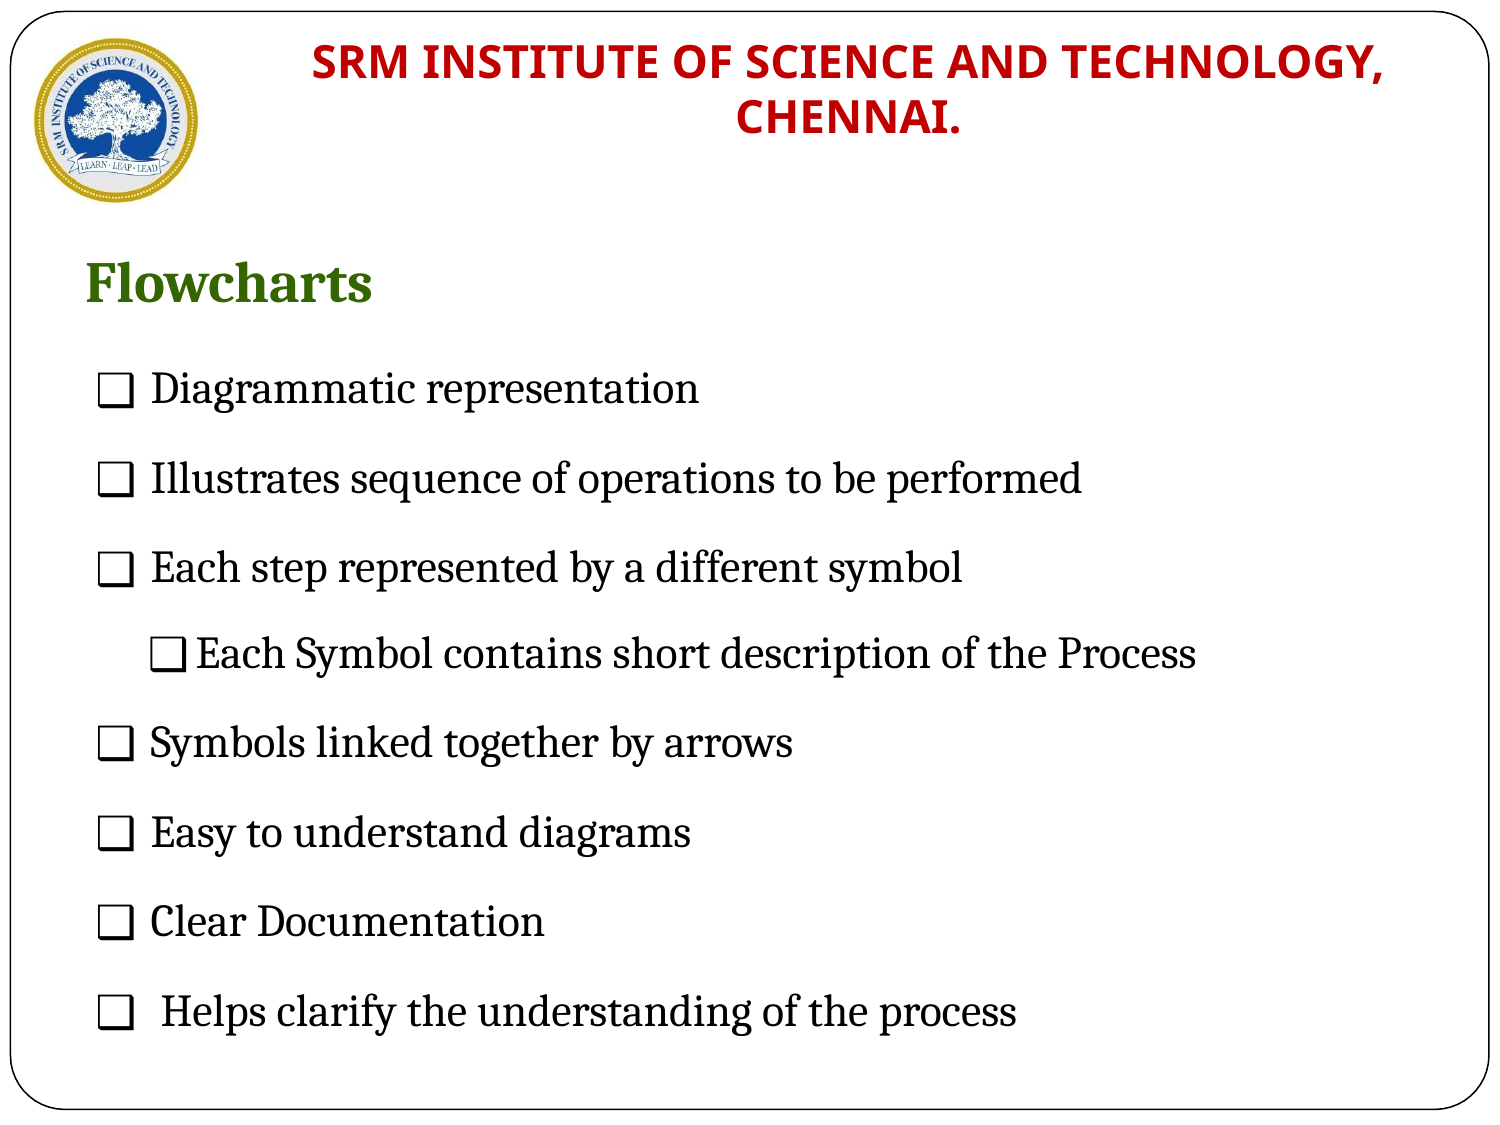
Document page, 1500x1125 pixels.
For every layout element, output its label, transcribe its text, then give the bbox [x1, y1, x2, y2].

title SRM INSTITUTE OF SCIENCE AND TECHNOLOGY, CHENNAI. [202, 30, 1468, 221]
text_box Flowcharts Diagrammatic representation Illustrates sequence of operations to be performed Each step represented by a different symbol Each Symbol contains short description of the Process Symbols linked together by arrows Easy to understand diagrams Clear Documentation Helps clarify the understanding of the process [83, 242, 1290, 1036]
picture [31, 30, 204, 207]
